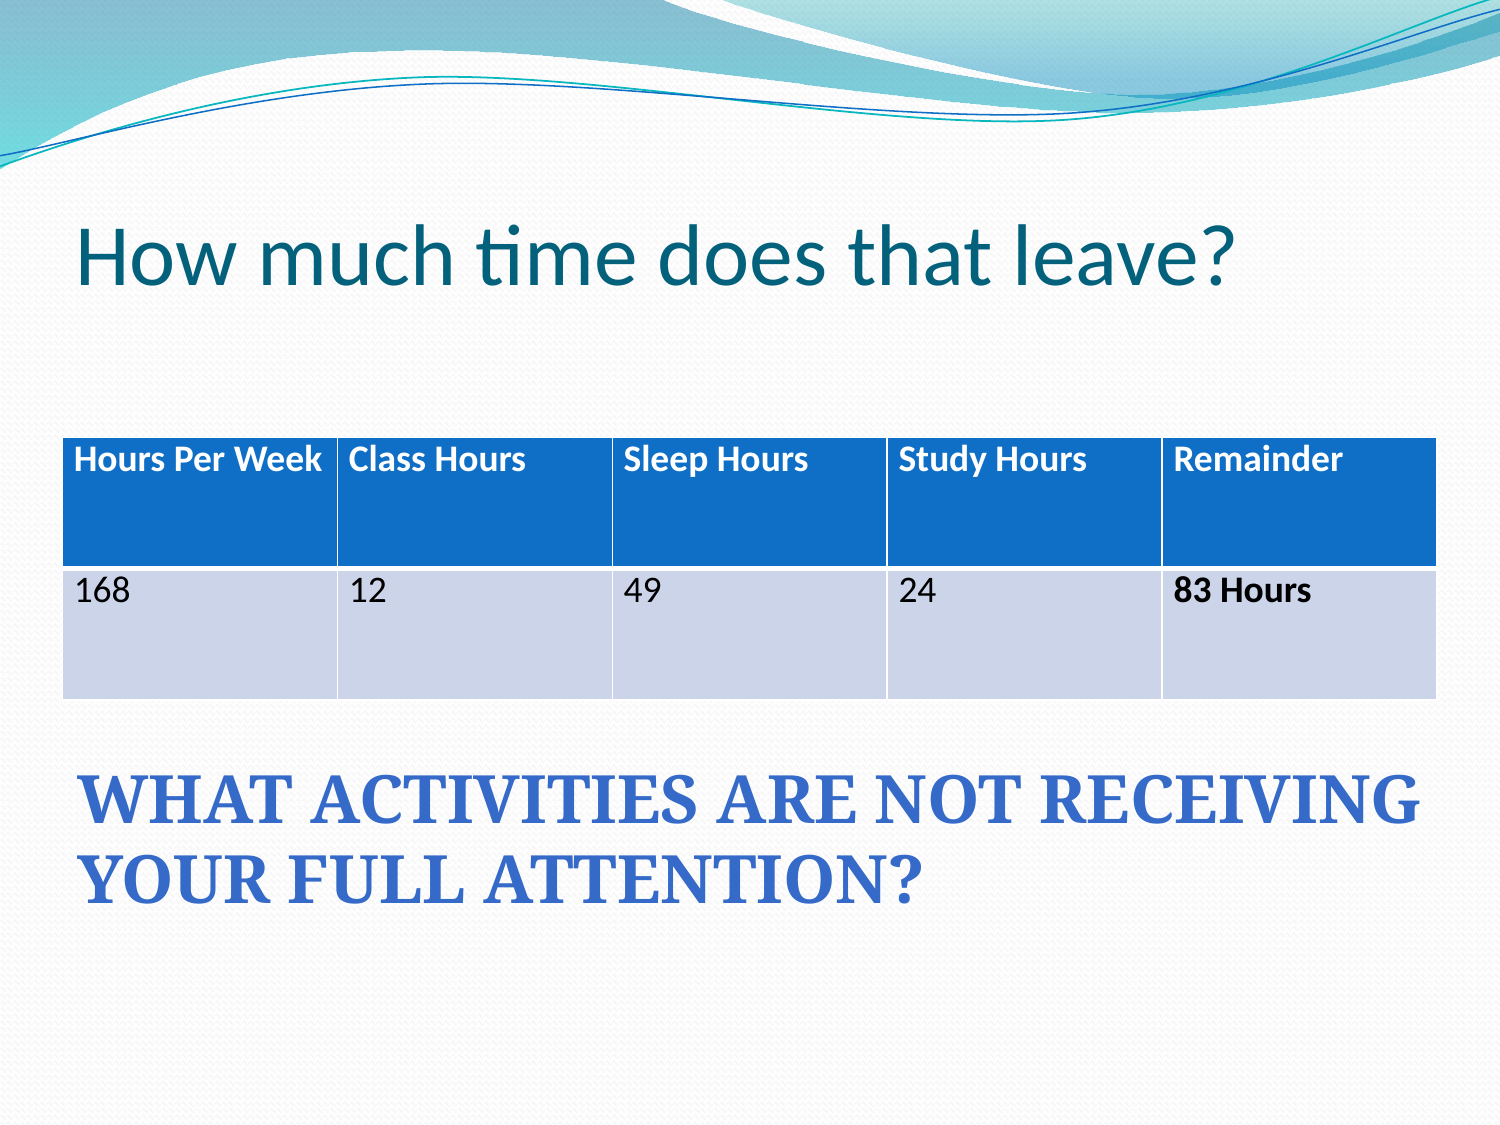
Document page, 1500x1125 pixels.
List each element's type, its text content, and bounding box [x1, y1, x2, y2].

table_cell 49 [613, 571, 886, 699]
table_cell 168 [63, 571, 337, 699]
table_header Remainder [1163, 438, 1436, 566]
table_cell 83 Hours [1163, 571, 1436, 699]
table_header Class Hours [338, 438, 612, 566]
table_header Sleep Hours [613, 438, 886, 566]
table_header Hours Per Week [63, 438, 337, 566]
table_cell 24 [888, 571, 1161, 699]
text_box What activities are not receiving your full attention? [62, 749, 1438, 925]
table_cell 12 [338, 571, 612, 699]
title How much time does that leave? [75, 115, 1425, 303]
table_header Study Hours [888, 438, 1161, 566]
